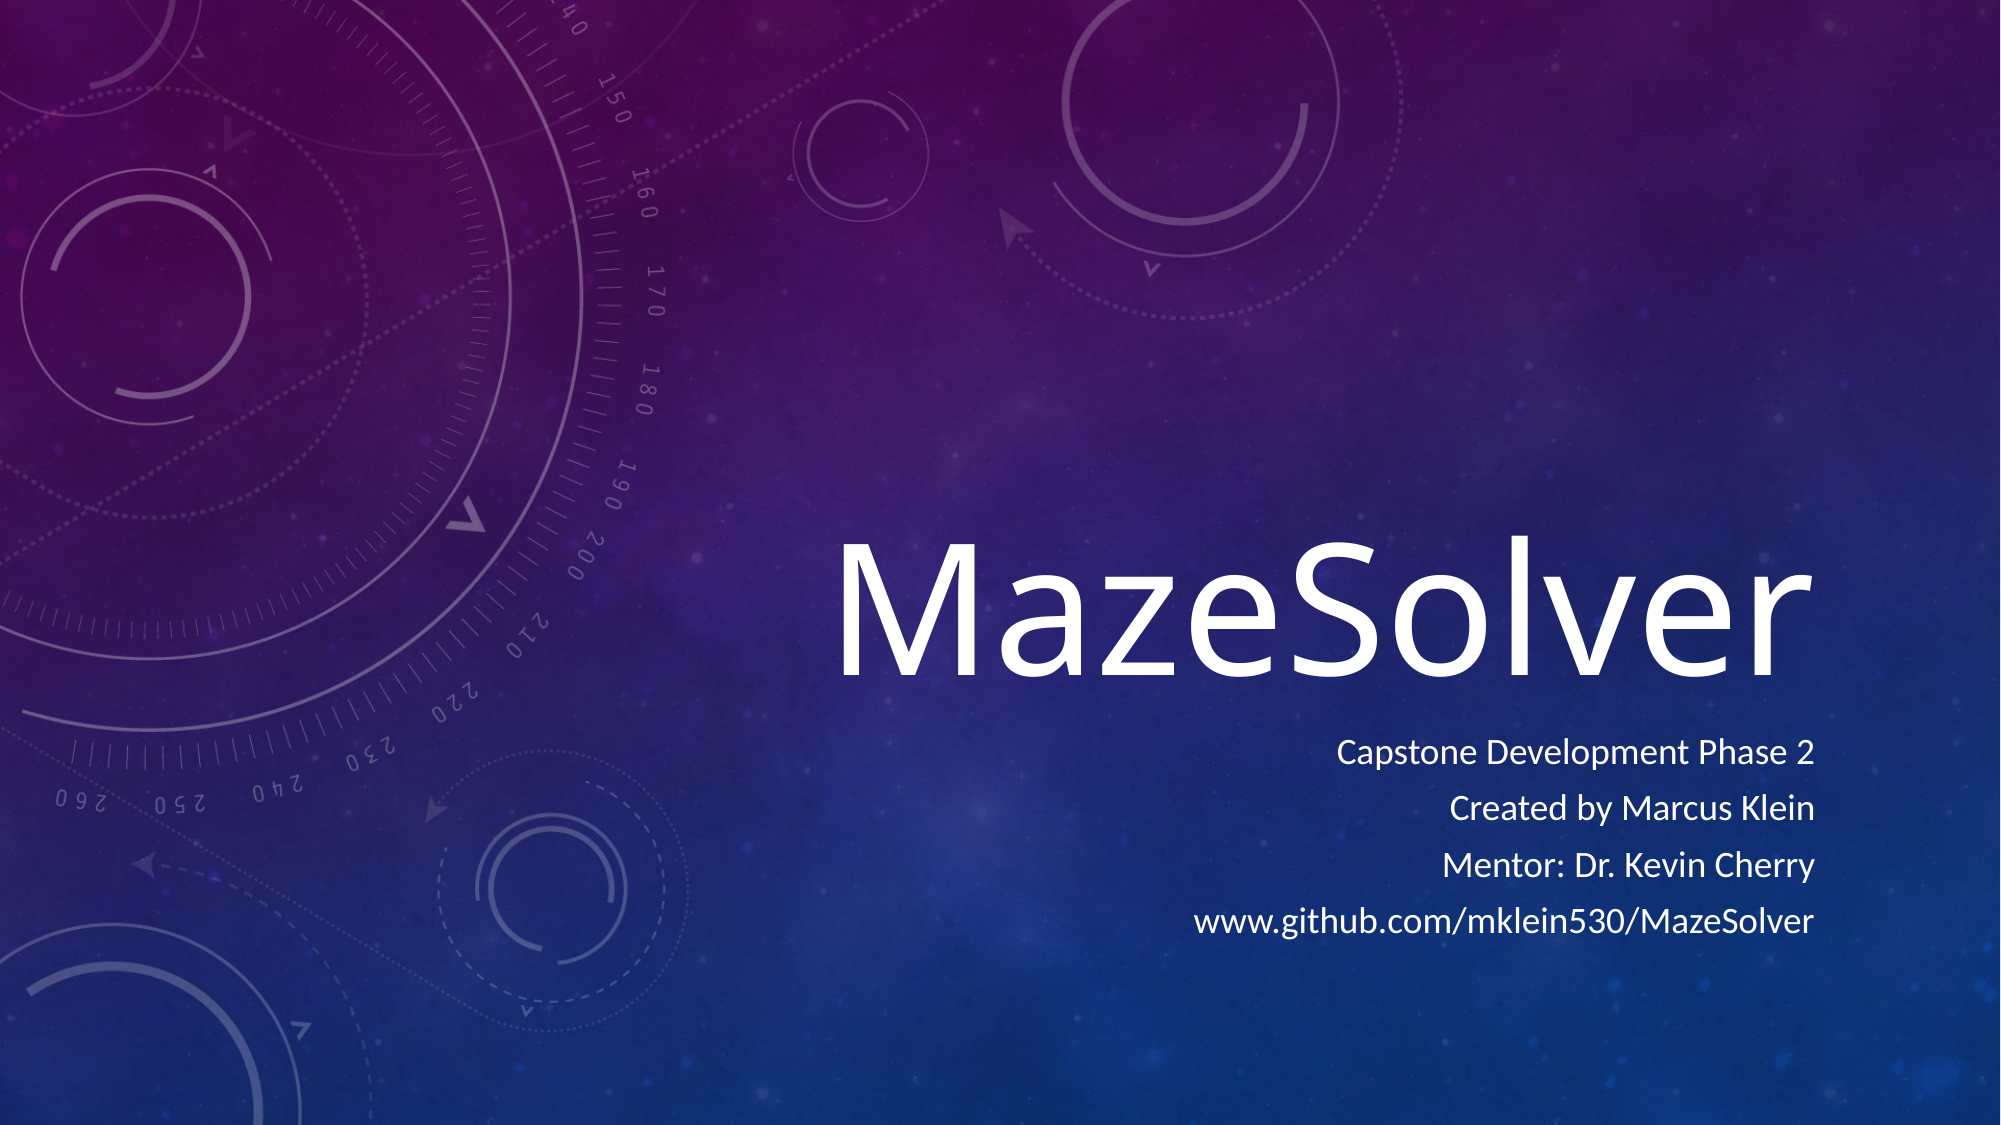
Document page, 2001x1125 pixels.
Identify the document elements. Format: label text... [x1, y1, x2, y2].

picture [0, 0, 2001, 1125]
subtitle Capstone Development Phase 2 Created by Marcus Klein Mentor: Dr. Kevin Cherry www.github.com/mklein530/MazeSolver [650, 719, 1831, 950]
title MazeSolver [650, 322, 1831, 719]
